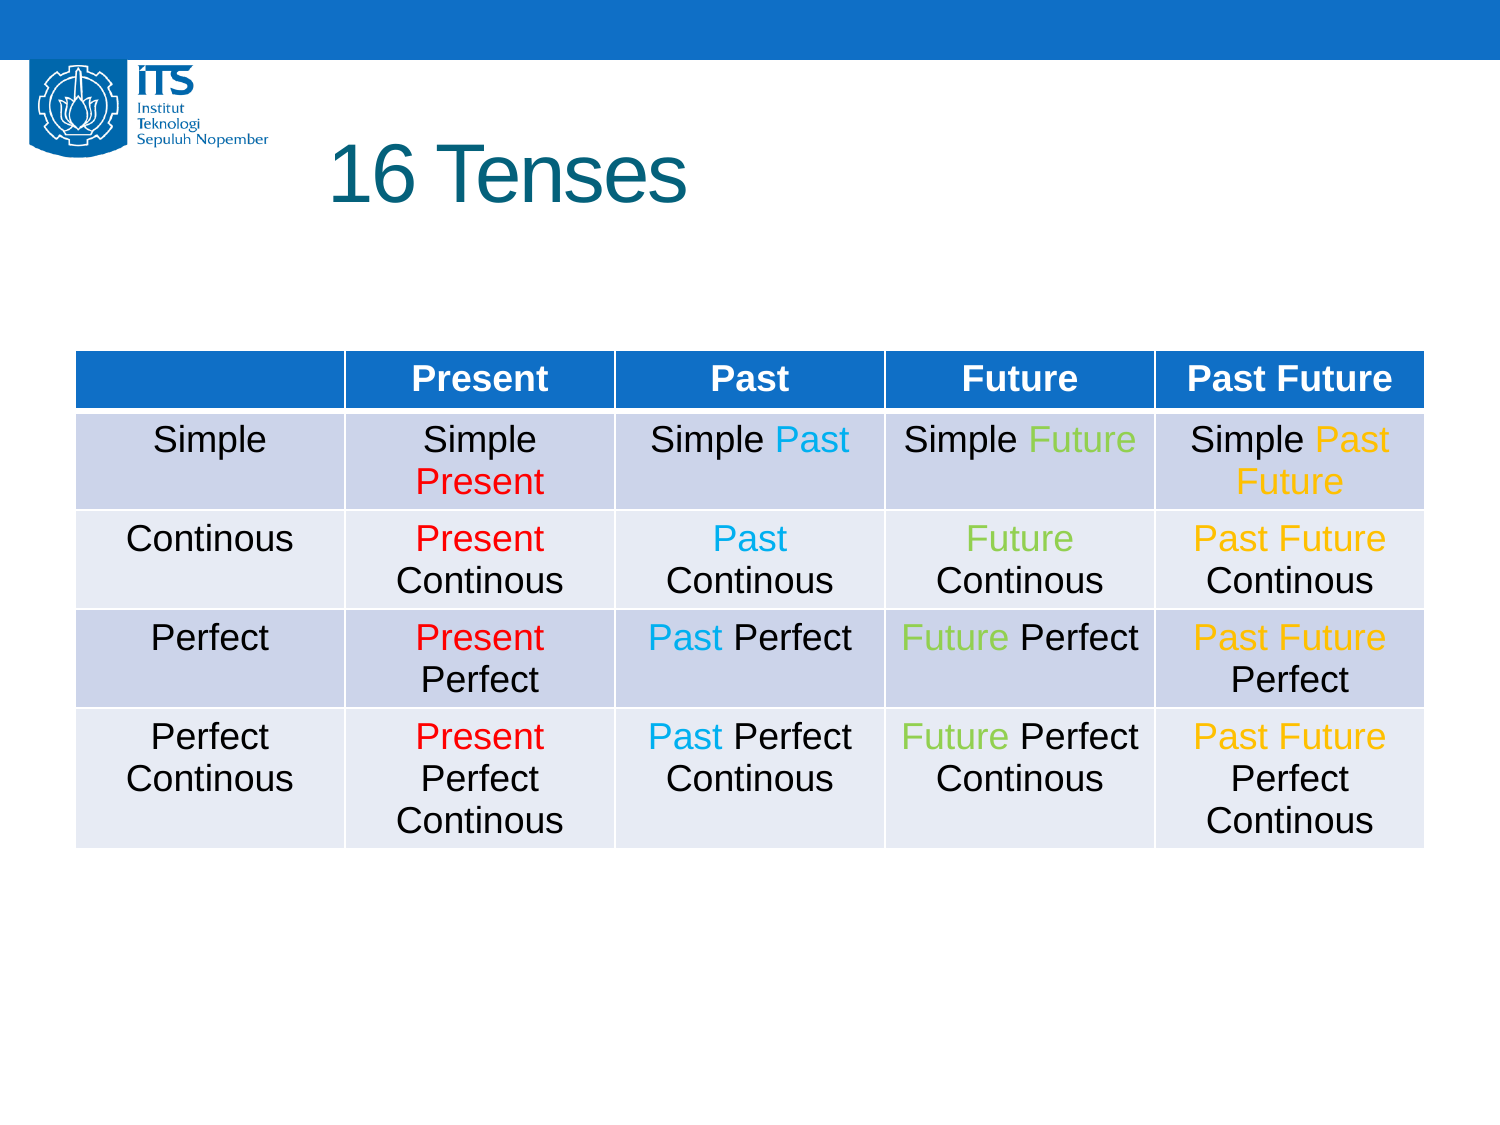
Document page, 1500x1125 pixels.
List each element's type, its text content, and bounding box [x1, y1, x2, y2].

table_header Present [346, 351, 614, 408]
title 16 Tenses [312, 87, 1425, 250]
table_cell Simple Past Future [1156, 414, 1424, 509]
table_cell Simple Present [346, 414, 614, 509]
table_cell Past Future Perfect Continous [1156, 709, 1424, 848]
table_cell Future Continous [886, 511, 1154, 608]
table_header [76, 351, 344, 408]
table_cell Perfect Continous [76, 709, 344, 848]
table_cell Simple Past [616, 414, 884, 509]
table_cell Past Perfect Continous [616, 709, 884, 848]
table_cell Continous [76, 511, 344, 608]
table_cell Present Perfect Continous [346, 709, 614, 848]
table_header Future [886, 351, 1154, 408]
table_cell Future Perfect Continous [886, 709, 1154, 848]
table_cell Past Perfect [616, 610, 884, 707]
picture [19, 59, 276, 166]
table_cell Simple Future [886, 414, 1154, 509]
table_header Past Future [1156, 351, 1424, 408]
table_cell Perfect [76, 610, 344, 707]
table_cell Past Future Perfect [1156, 610, 1424, 707]
table_cell Simple [76, 414, 344, 509]
table_cell Future Perfect [886, 610, 1154, 707]
table_cell Present Continous [346, 511, 614, 608]
table_cell Past Future Continous [1156, 511, 1424, 608]
table_header Past [616, 351, 884, 408]
table_cell Past Continous [616, 511, 884, 608]
table_cell Present Perfect [346, 610, 614, 707]
